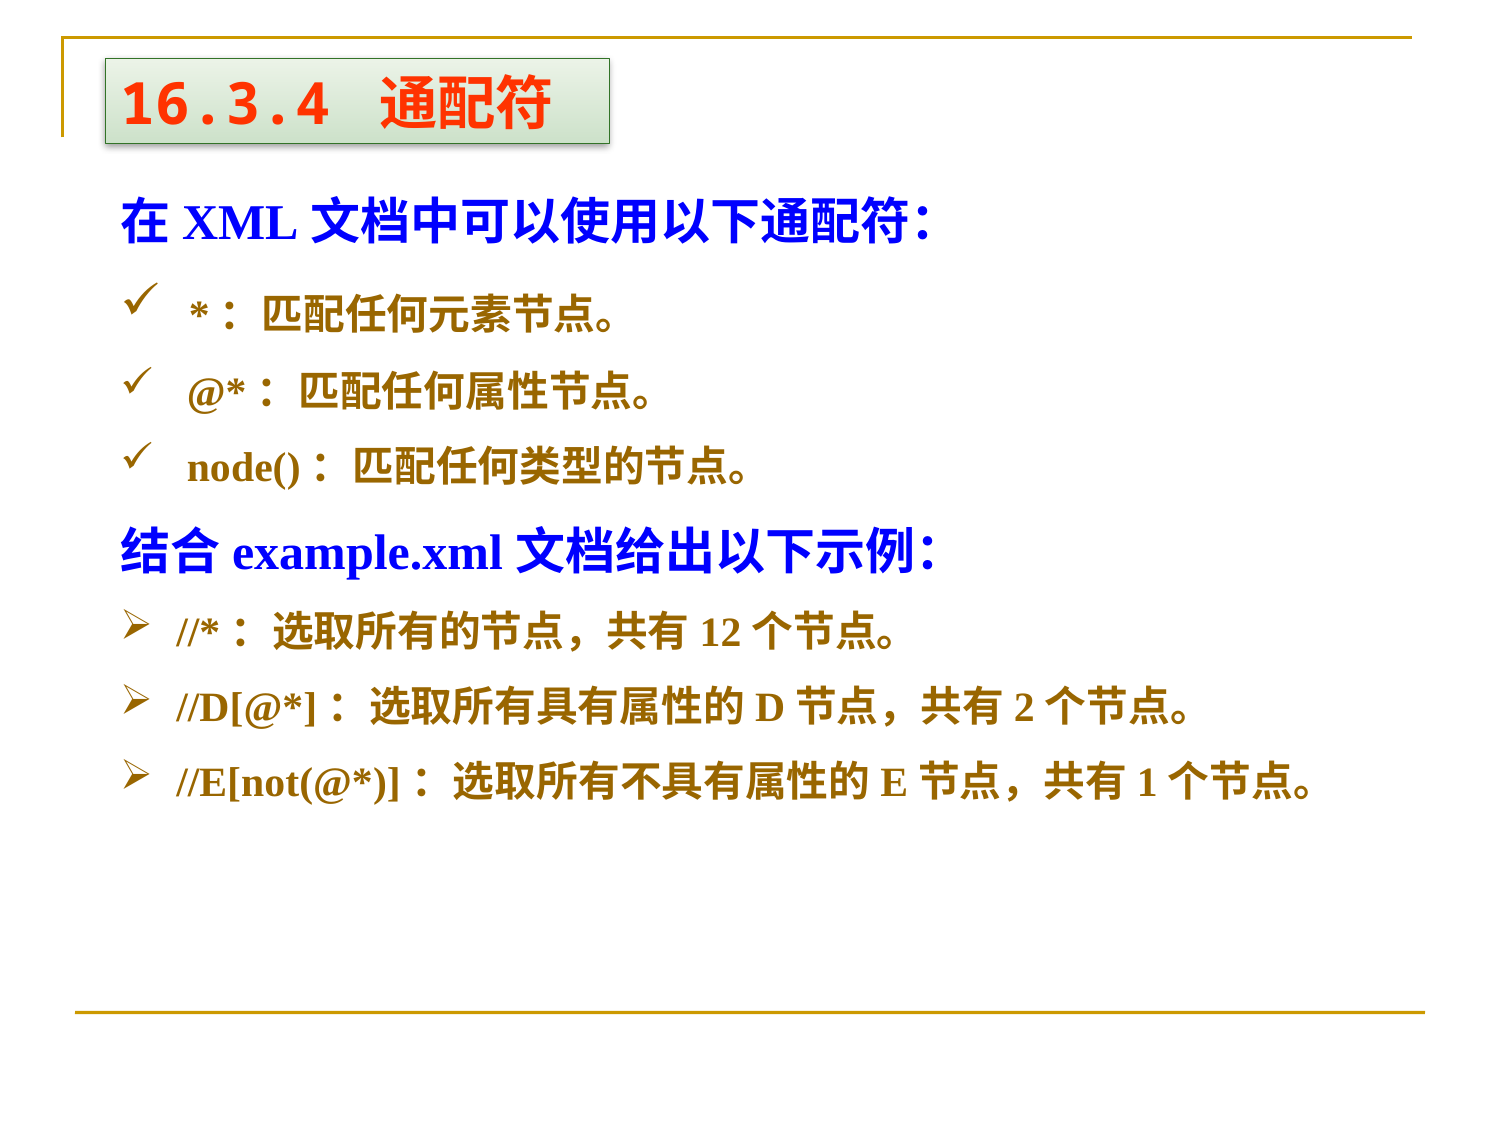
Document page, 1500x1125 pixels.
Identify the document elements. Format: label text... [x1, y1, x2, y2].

text_box 在XML文档中可以使用以下通配符： *：匹配任何元素节点。 @*：匹配任何属性节点。 node()：匹配任何类型的节点。 结合example.xml文档给出以下示例： //*：选取所有的节点，共有12个节点。 //D[@*]：选取所有具有属性的D节点，共有2个节点。 //E[not(@*)]：选取所有不具有属性的E节点，共有1个节点。 [105, 152, 1405, 813]
text_box 16.3.4 通配符 [105, 58, 610, 144]
